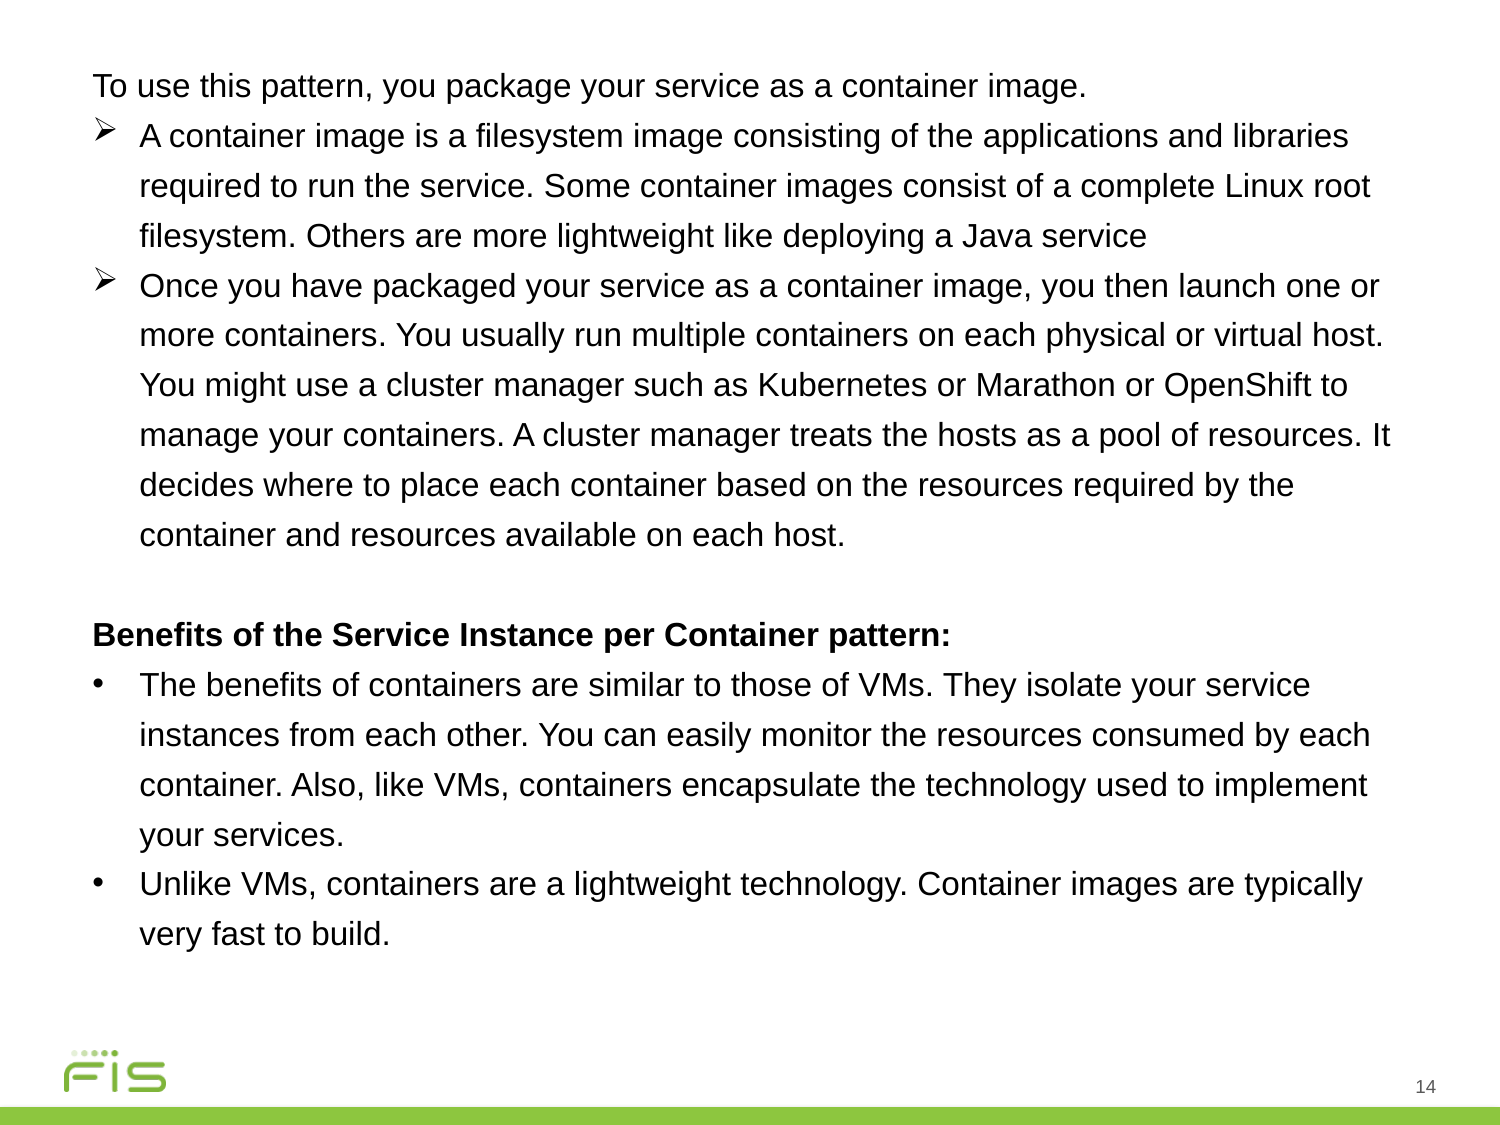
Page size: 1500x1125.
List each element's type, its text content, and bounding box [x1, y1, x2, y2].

picture [64, 1050, 166, 1092]
text_box To use this pattern, you package your service as a container image. A container image is a filesystem image consisting of the applications and libraries required to run the service. Some container images consist of a complete Linux root filesystem. Others are more lightweight like deploying a Java service Once you have packaged your service as a container image, you then launch one or more containers. You usually run multiple containers on each physical or virtual host. You might use a cluster manager such as Kubernetes or Marathon or OpenShift to manage your containers. A cluster manager treats the hosts as a pool of resources. It decides where to place each container based on the resources required by the container and resources available on each host. Benefits of the Service Instance per Container pattern: The benefits of containers are similar to those of VMs. They isolate your service instances from each other. You can easily monitor the resources consumed by each container. Also, like VMs, containers encapsulate the technology used to implement your services. Unlike VMs, containers are a lightweight technology. Container images are typically very fast to build. [86, 48, 1414, 1009]
slide_number 14 [1359, 1071, 1437, 1101]
